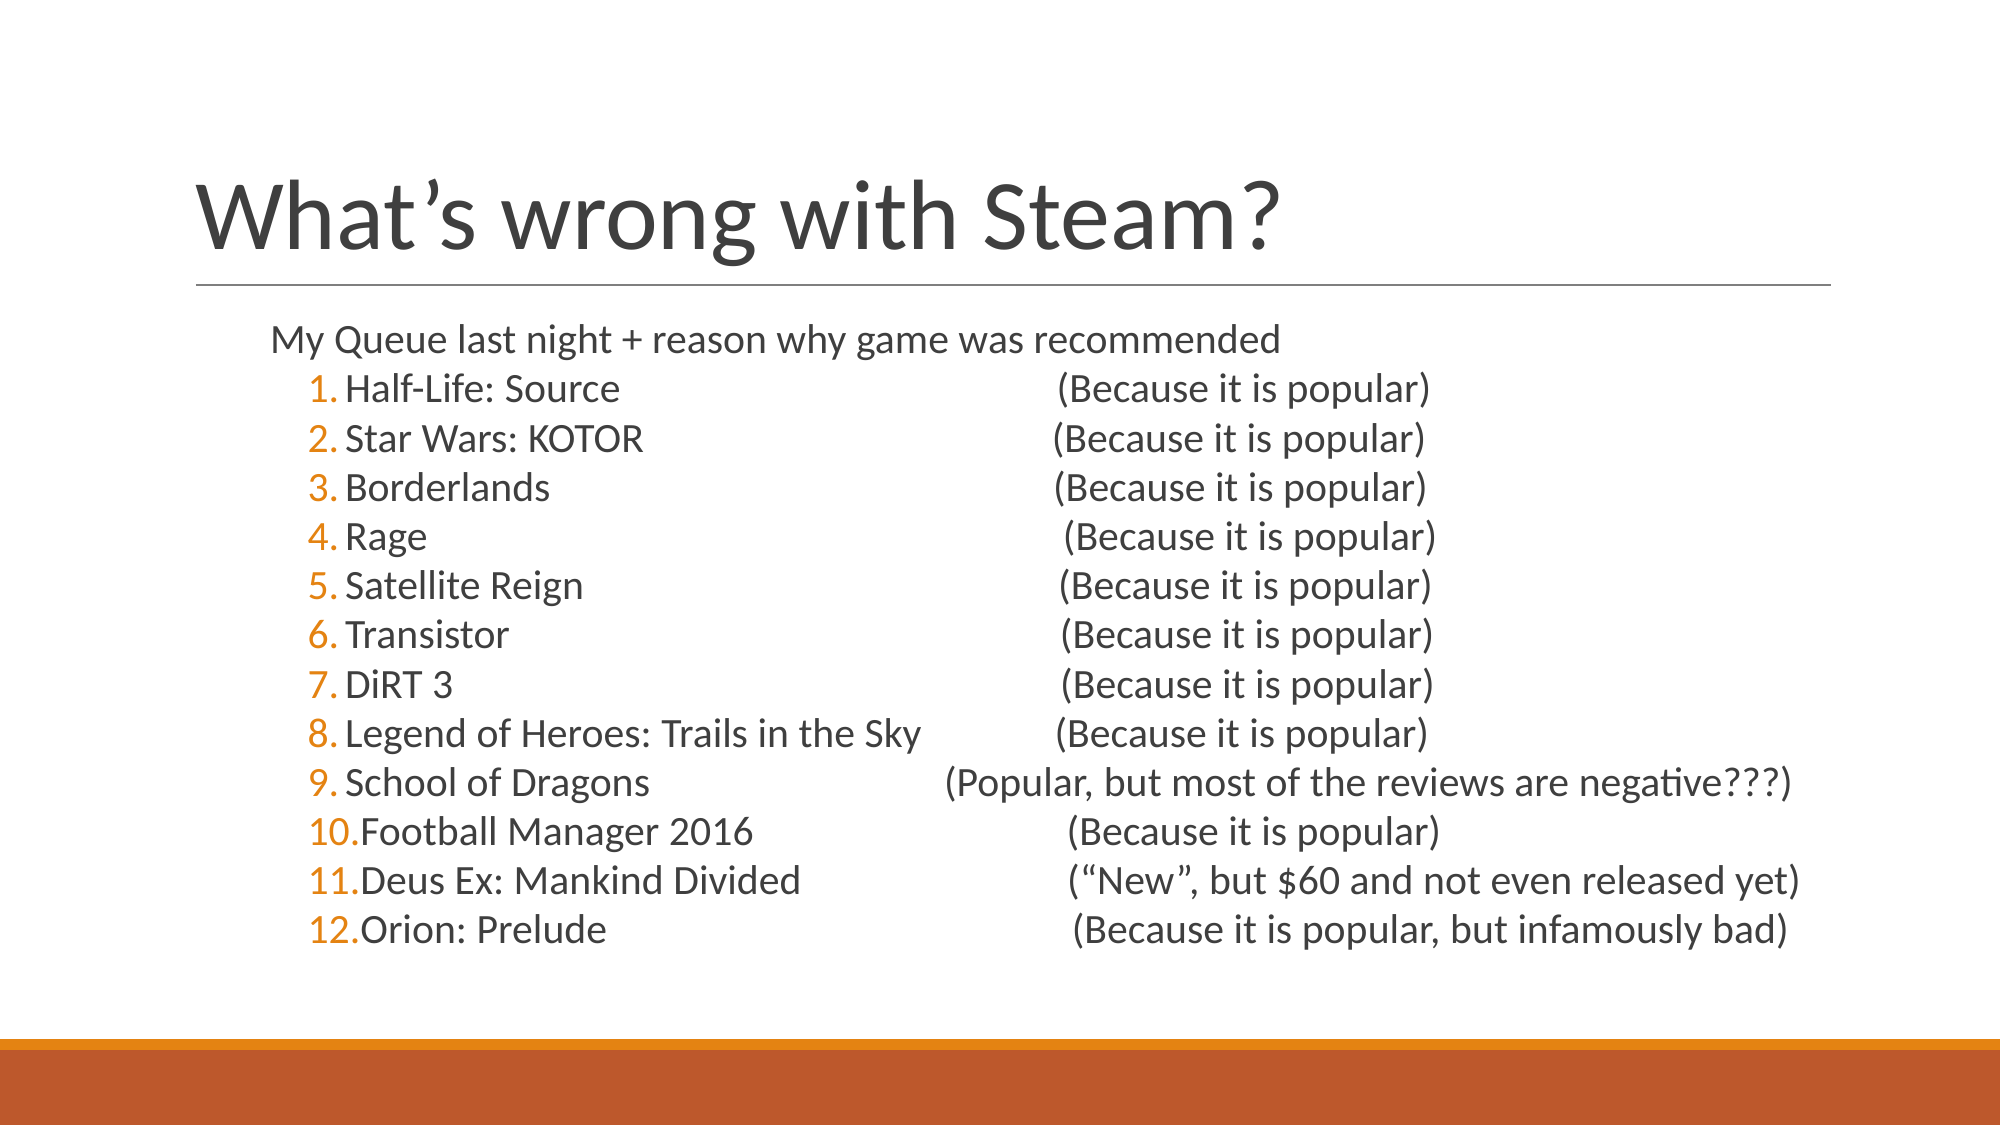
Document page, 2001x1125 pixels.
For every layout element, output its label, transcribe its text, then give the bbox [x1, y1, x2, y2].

title What’s wrong with Steam? [180, 118, 1830, 286]
list My Queue last night + reason why game was recommended Half-Life: Source (Because it is popular) Star Wars: KOTOR (Because it is popular) Borderlands (Because it is popular) Rage (Because it is popular) Satellite Reign (Because it is popular) Transistor (Because it is popular) DiRT 3 (Because it is popular) Legend of Heroes: Trails in the Sky (Because it is popular) School of Dragons (Popular, but most of the reviews are negative???) Football Manager 2016 (Because it is popular) Deus Ex: Mankind Divided (“New”, but $60 and not even released yet) Orion: Prelude (Because it is popular, but infamously bad) [180, 302, 1830, 1031]
